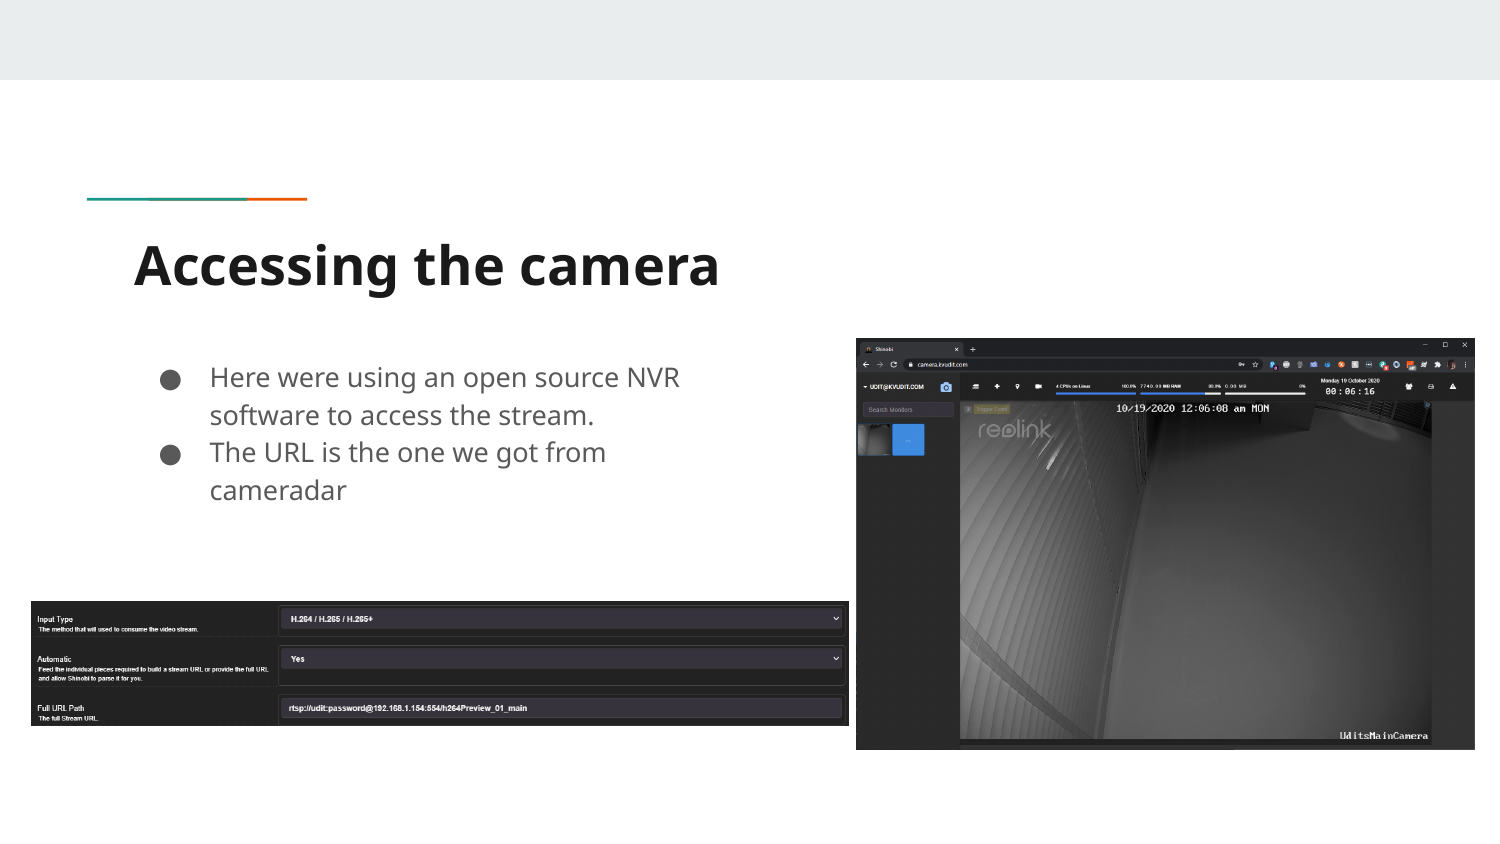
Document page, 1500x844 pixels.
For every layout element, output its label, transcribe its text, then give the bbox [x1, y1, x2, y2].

title Accessing the camera [119, 216, 1381, 305]
picture [31, 600, 849, 726]
picture [856, 338, 1476, 751]
list Here were using an open source NVR software to access the stream. The URL is the one we got from cameradar [119, 341, 750, 590]
